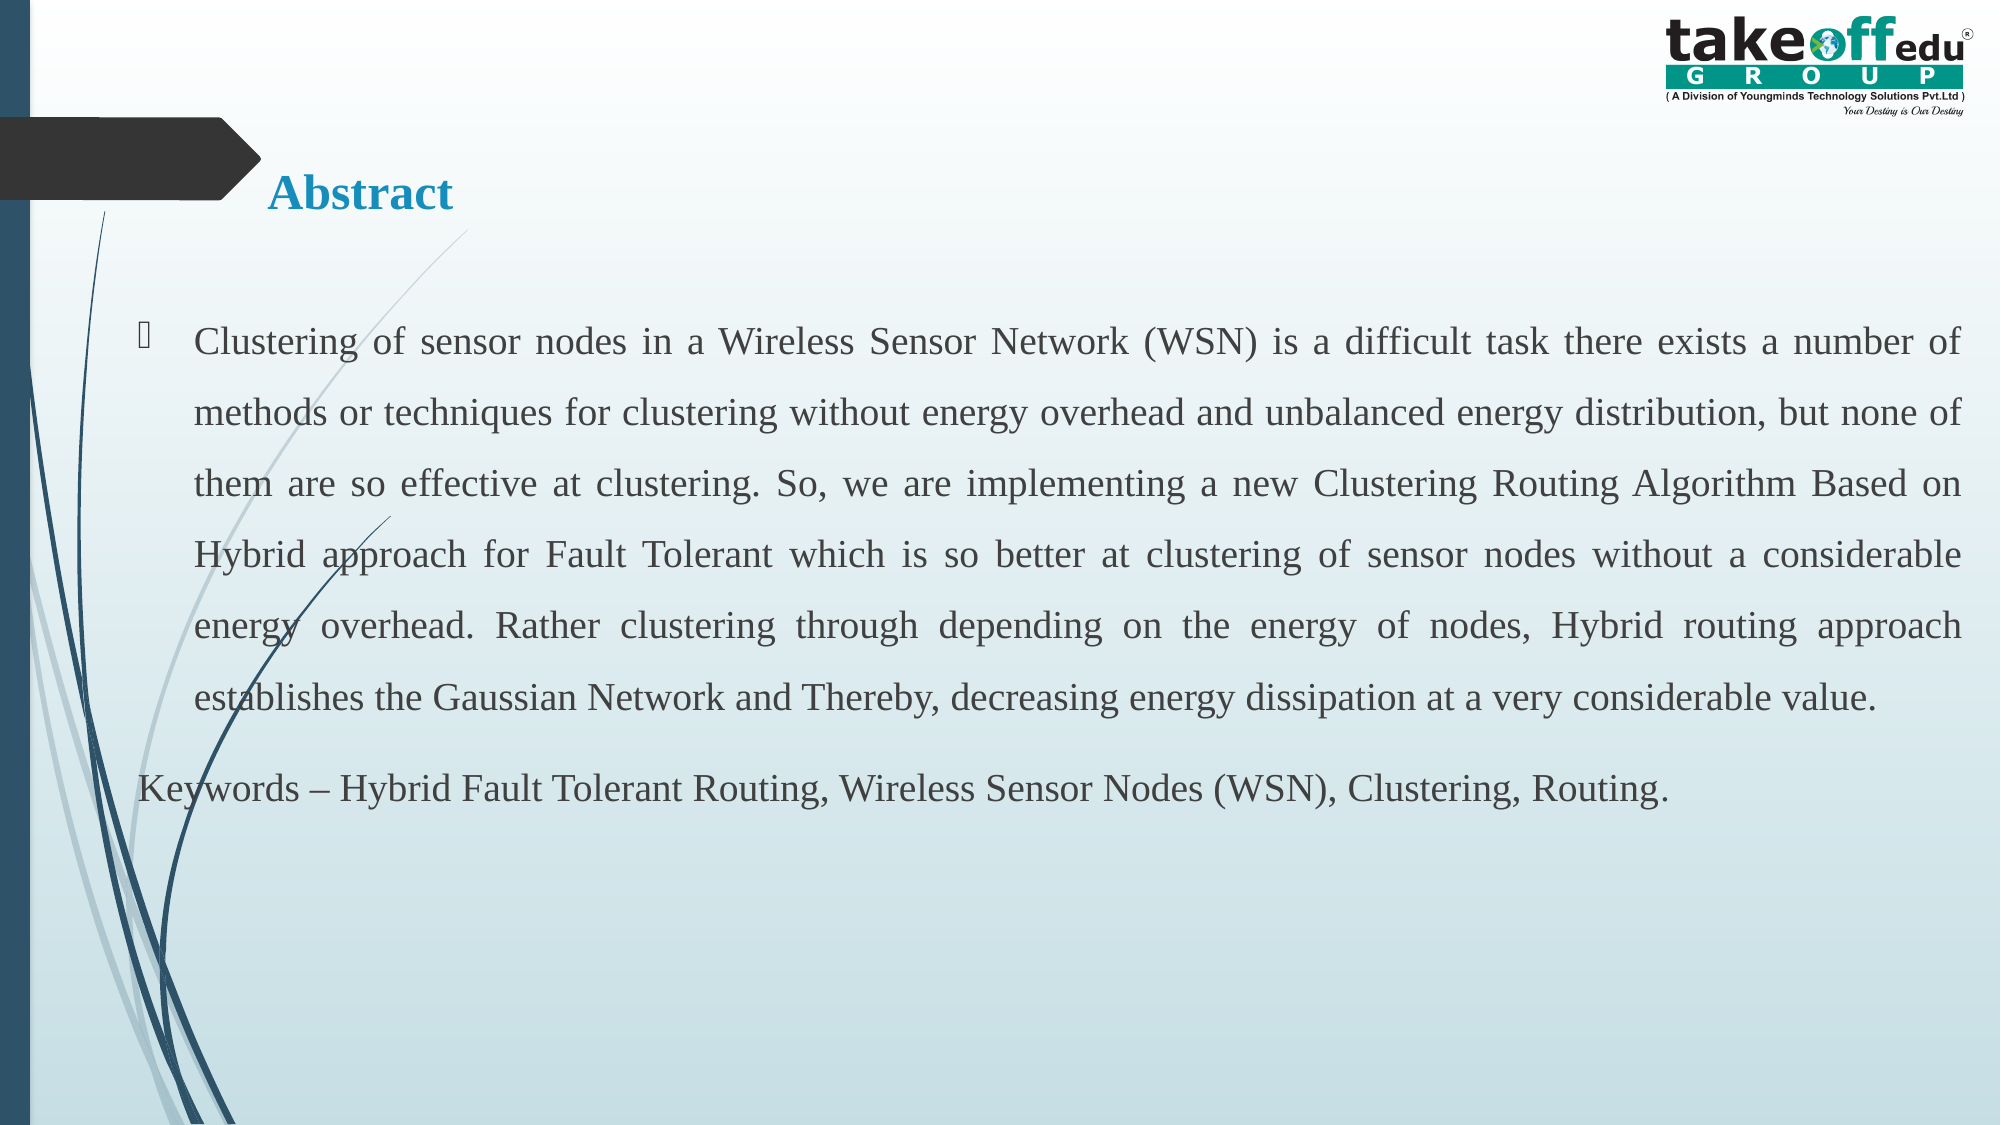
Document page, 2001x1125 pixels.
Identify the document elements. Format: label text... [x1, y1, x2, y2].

list Clustering of sensor nodes in a Wireless Sensor Network (WSN) is a difficult task there exists a number of methods or techniques for clustering without energy overhead and unbalanced energy distribution, but none of them are so effective at clustering. So, we are implementing a new Clustering Routing Algorithm Based on Hybrid approach for Fault Tolerant which is so better at clustering of sensor nodes without a considerable energy overhead. Rather clustering through depending on the energy of nodes, Hybrid routing approach establishes the Gaussian Network and Thereby, decreasing energy dissipation at a very considerable value. Keywords – Hybrid Fault Tolerant Routing, Wireless Sensor Nodes (WSN), Clustering, Routing. [122, 284, 1979, 966]
picture [1656, 15, 1980, 132]
title Abstract [252, 152, 1888, 284]
